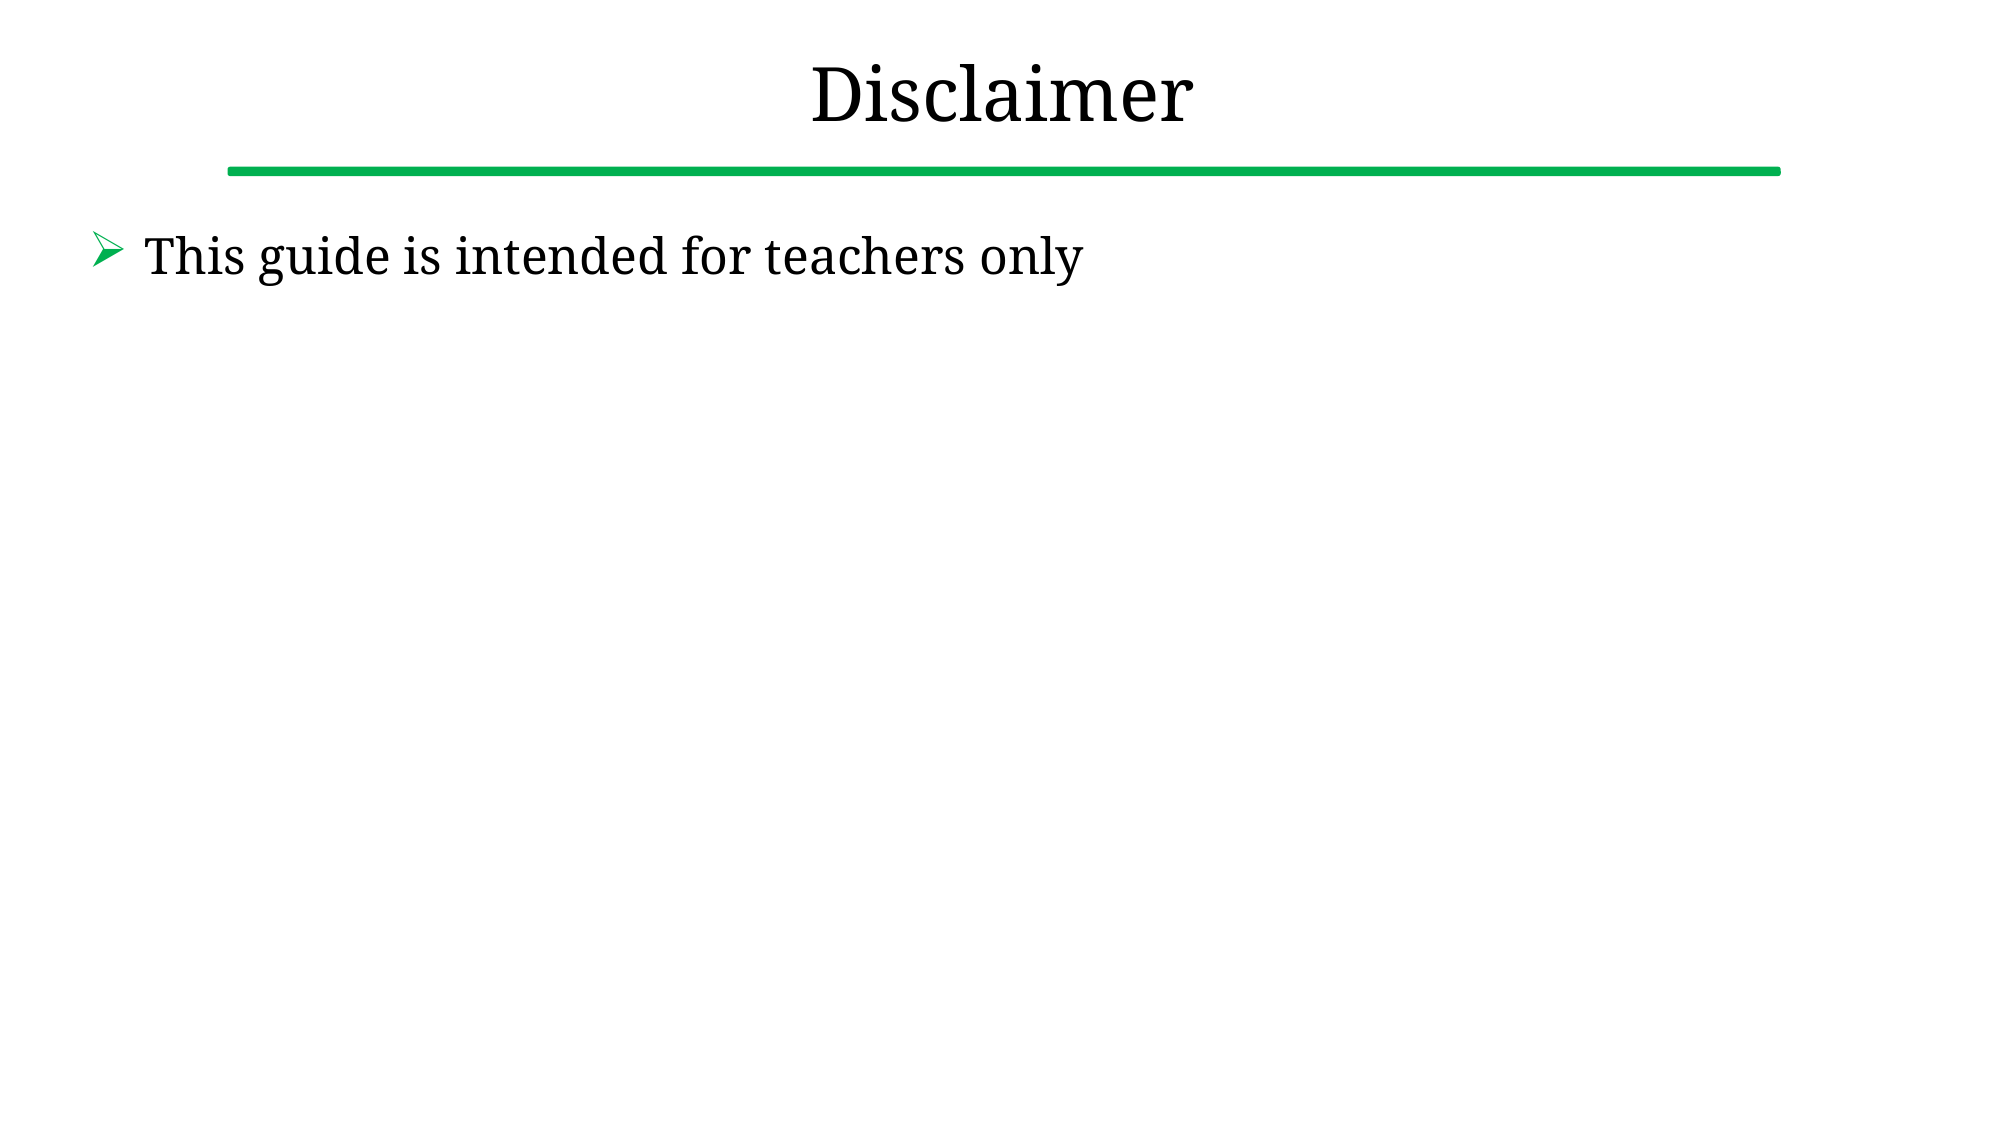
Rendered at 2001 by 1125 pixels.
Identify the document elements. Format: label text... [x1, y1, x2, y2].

title Disclaimer [70, 26, 1936, 168]
list This guide is intended for teachers only [73, 223, 1787, 1099]
